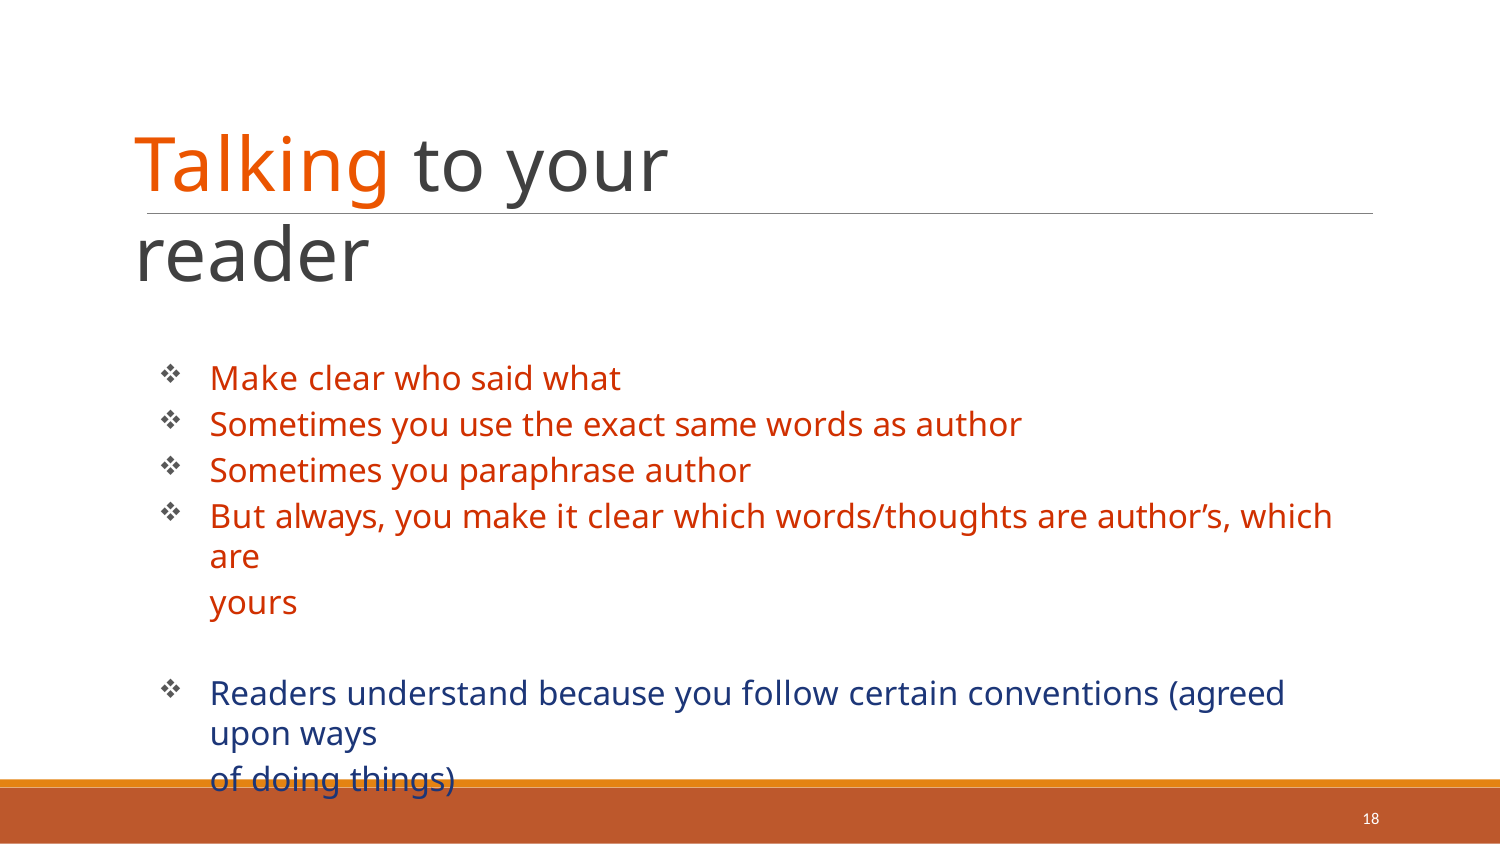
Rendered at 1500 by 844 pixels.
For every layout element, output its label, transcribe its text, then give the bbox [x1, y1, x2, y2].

title Talking to your reader [132, 114, 713, 297]
text_box Make clear who said what Sometimes you use the exact same words as author Sometimes you paraphrase author But always, you make it clear which words/thoughts are author’s, which are yours Readers understand because you follow certain conventions (agreed upon ways of doing things) [156, 349, 1363, 799]
slide_number 18 [1218, 571, 1380, 844]
